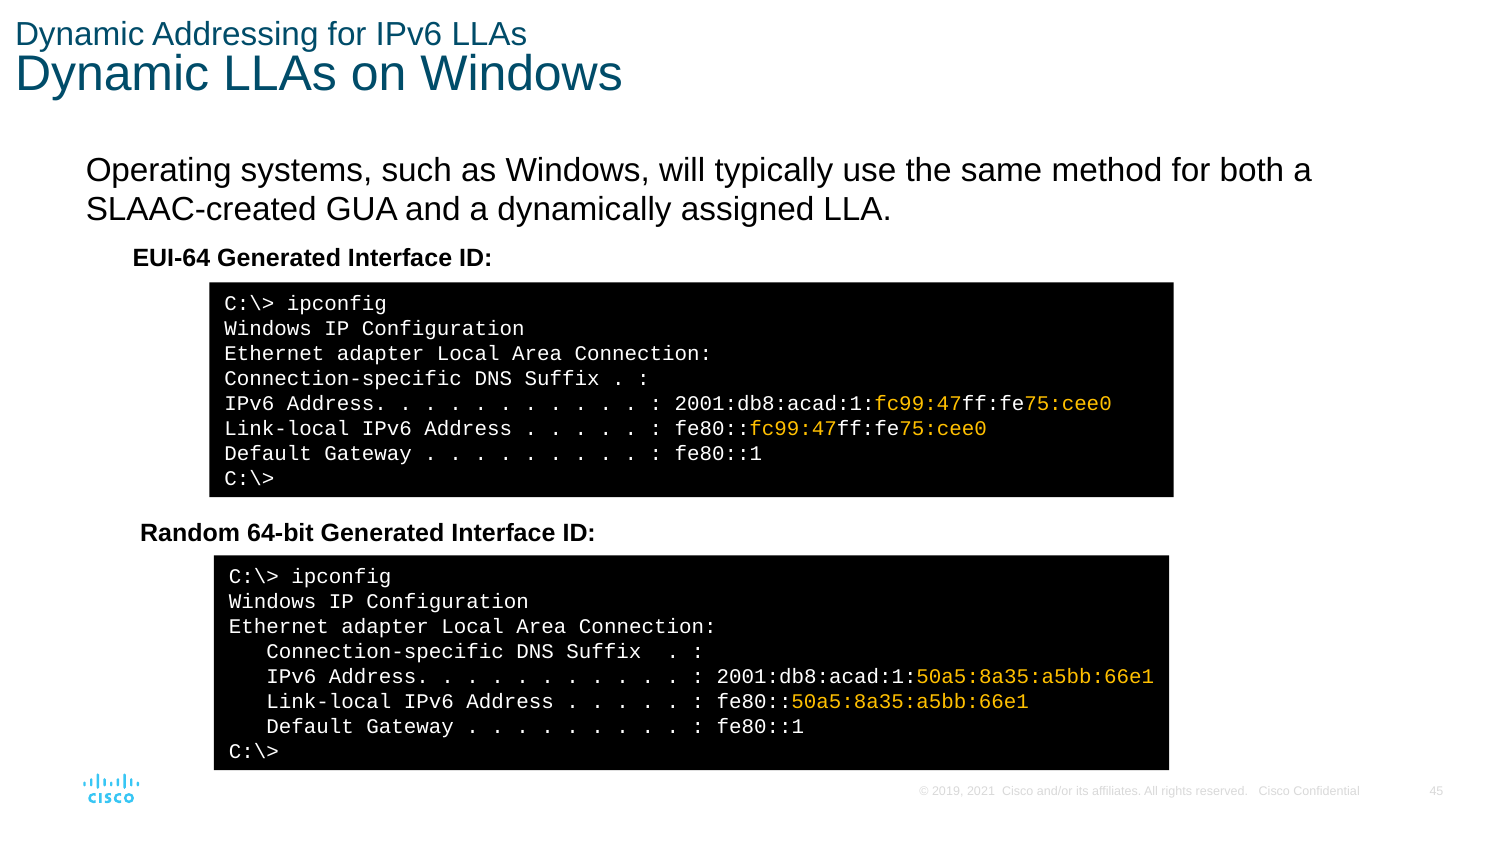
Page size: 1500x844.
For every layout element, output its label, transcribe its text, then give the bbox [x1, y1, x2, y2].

text_box C:\> ipconfig Windows IP Configuration Ethernet adapter Local Area Connection: Connection-specific DNS Suffix . : IPv6 Address. . . . . . . . . . . : 2001:db8:acad:1:50a5:8a35:a5bb:66e1 Link-local IPv6 Address . . . . . : fe80::50a5:8a35:a5bb:66e1 Default Gateway . . . . . . . . . : fe80::1 C:\> [213, 555, 1170, 771]
text_box EUI-64 Generated Interface ID: [117, 233, 509, 279]
text_box C:\> ipconfig Windows IP Configuration Ethernet adapter Local Area Connection: Connection-specific DNS Suffix . : IPv6 Address. . . . . . . . . . . : 2001:db8:acad:1:fc99:47ff:fe75:cee0 Link-local IPv6 Address . . . . . : fe80::fc99:47ff:fe75:cee0 Default Gateway . . . . . . . . . : fe80::1 C:\> [209, 282, 1174, 498]
title Dynamic Addressing for IPv6 LLAs Dynamic LLAs on Windows [0, 0, 1369, 121]
list Operating systems, such as Windows, will typically use the same method for both a SLAAC-created GUA and a dynamically assigned LLA. [70, 140, 1369, 234]
text_box Random 64-bit Generated Interface ID: [125, 508, 612, 554]
